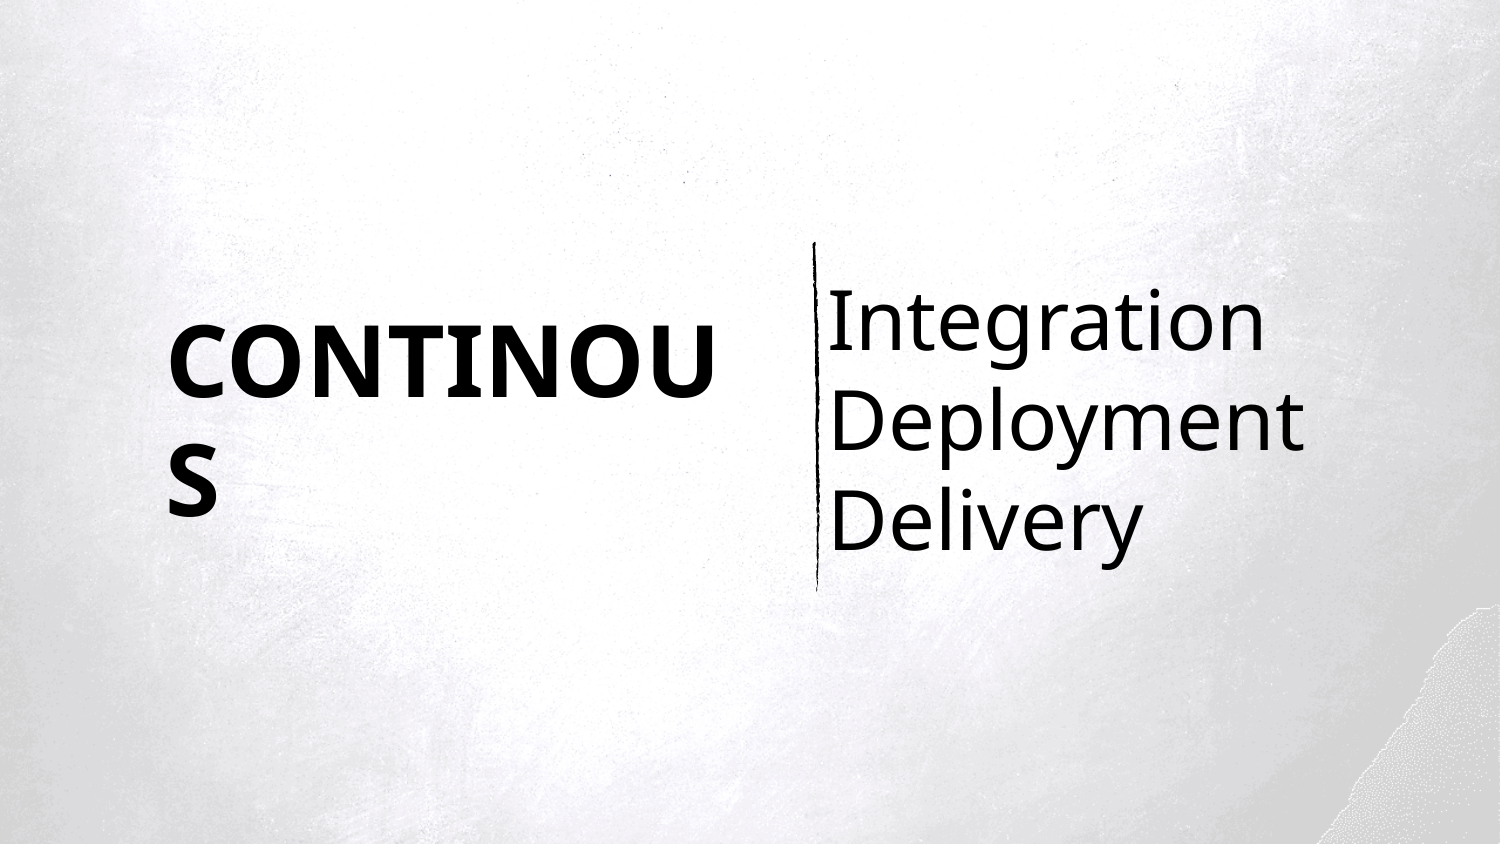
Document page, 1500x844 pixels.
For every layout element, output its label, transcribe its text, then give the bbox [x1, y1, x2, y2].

text_box Integration Deployment Delivery [812, 321, 816, 513]
title CONTINOUS [150, 321, 788, 513]
text_box Integration Deployment Delivery [818, 321, 1500, 513]
picture [0, 0, 1500, 844]
text_box [812, 241, 820, 593]
